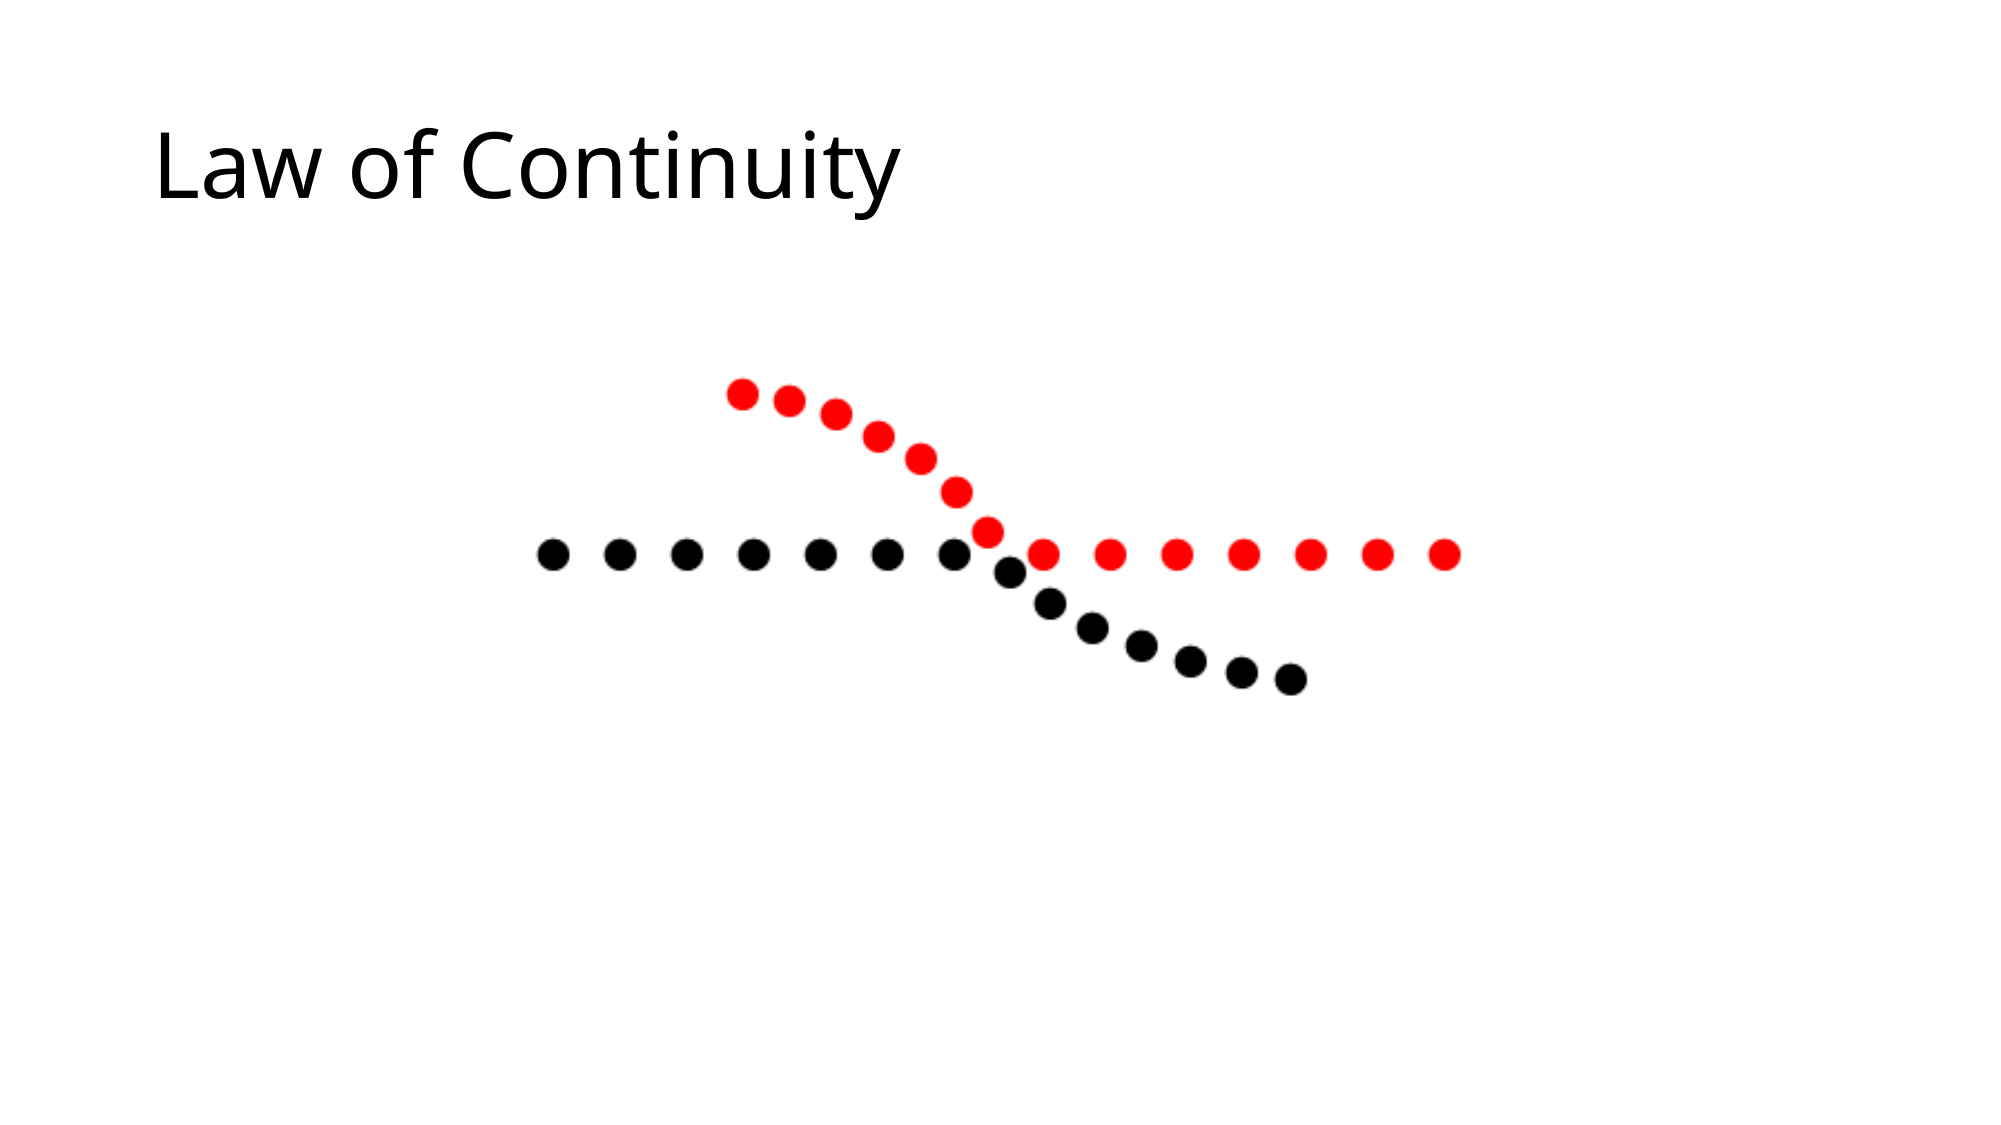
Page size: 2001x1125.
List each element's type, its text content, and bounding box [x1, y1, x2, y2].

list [443, 264, 1557, 834]
title Law of Continuity [137, 59, 1863, 278]
